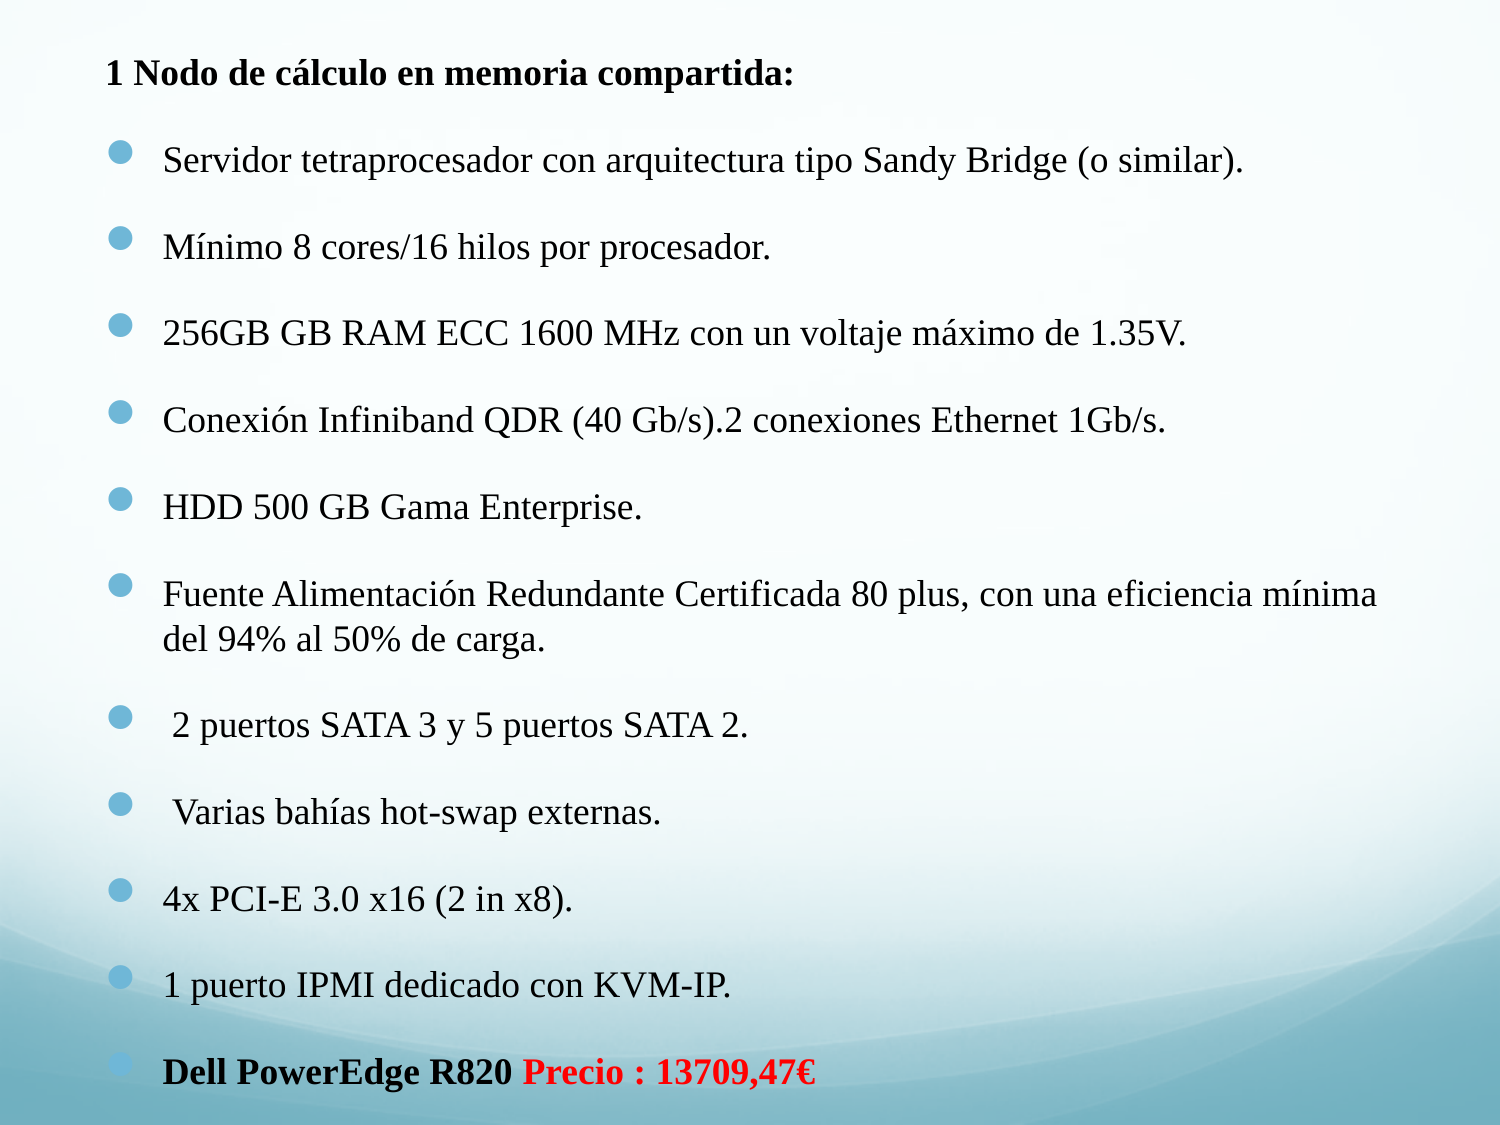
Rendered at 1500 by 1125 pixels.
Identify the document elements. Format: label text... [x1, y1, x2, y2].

list 1 Nodo de cálculo en memoria compartida: Servidor tetraprocesador con arquitectura tipo Sandy Bridge (o similar). Mínimo 8 cores/16 hilos por procesador. 256GB GB RAM ECC 1600 MHz con un voltaje máximo de 1.35V. Conexión Infiniband QDR (40 Gb/s).2 conexiones Ethernet 1Gb/s. HDD 500 GB Gama Enterprise. Fuente Alimentación Redundante Certificada 80 plus, con una eficiencia mínima del 94% al 50% de carga. 2 puertos SATA 3 y 5 puertos SATA 2. Varias bahías hot-swap externas. 4x PCI-E 3.0 x16 (2 in x8). 1 puerto IPMI dedicado con KVM-IP. Dell PowerEdge R820 Precio : 13709,47€ [90, 40, 1410, 975]
